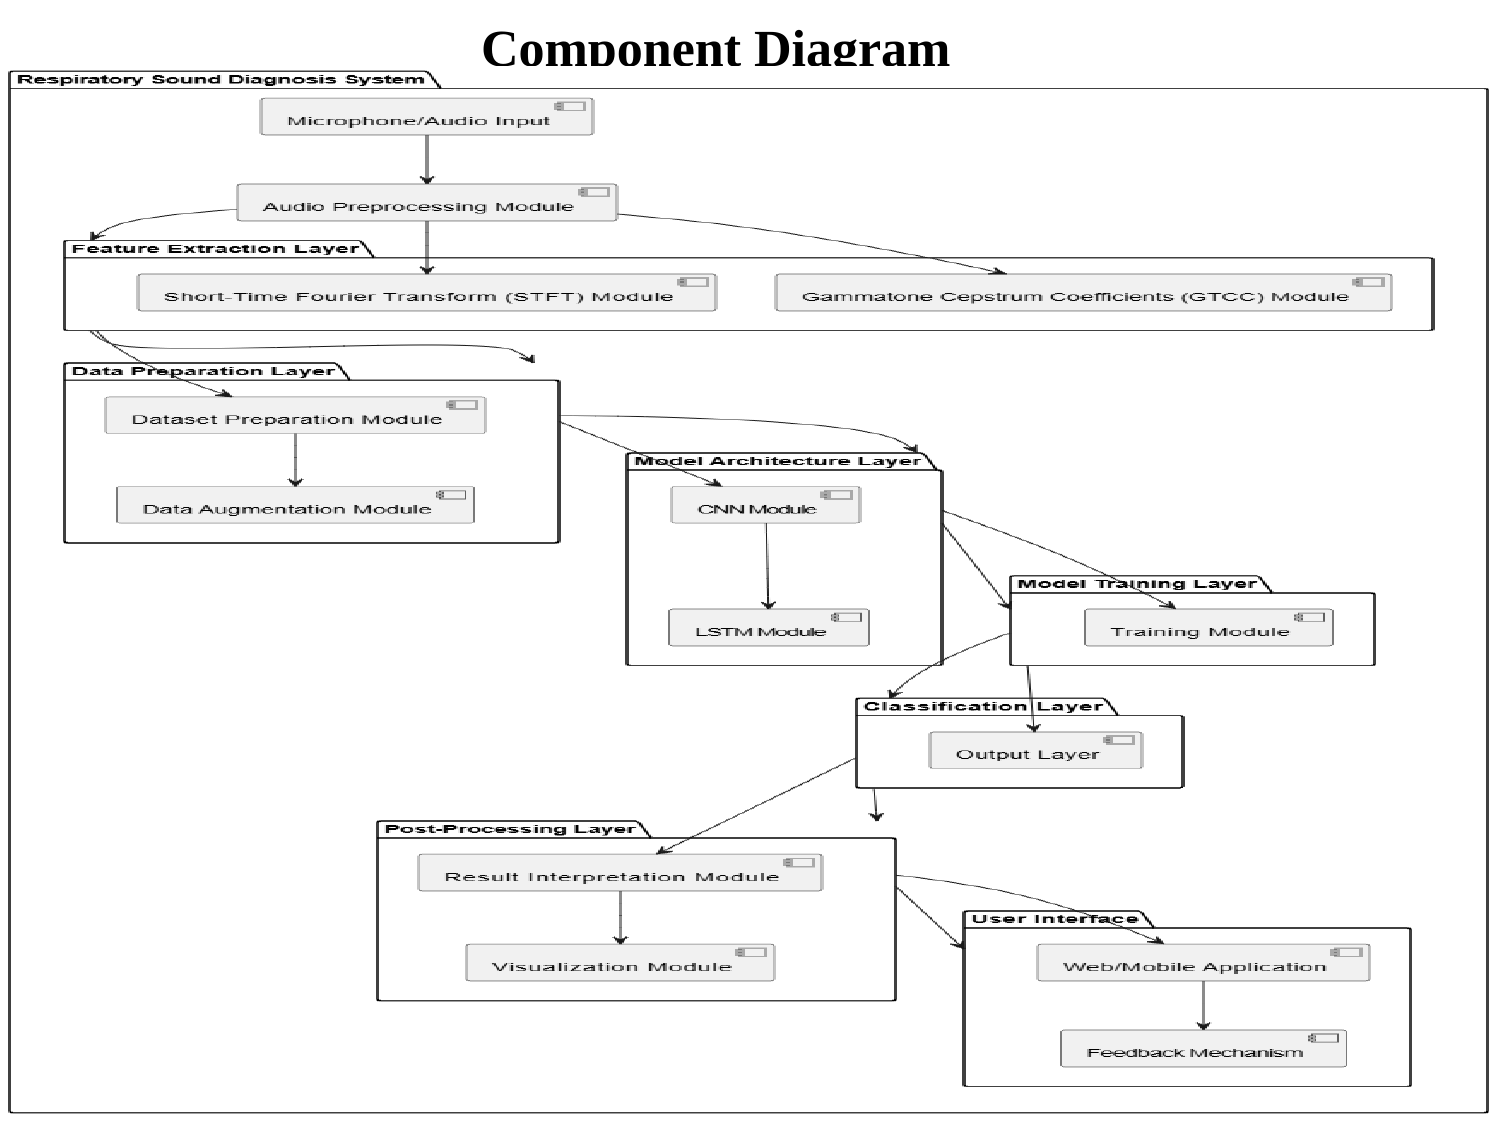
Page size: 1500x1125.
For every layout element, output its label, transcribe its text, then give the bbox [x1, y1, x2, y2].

picture [0, 66, 1500, 1118]
text_box Component Diagram [466, 7, 975, 64]
